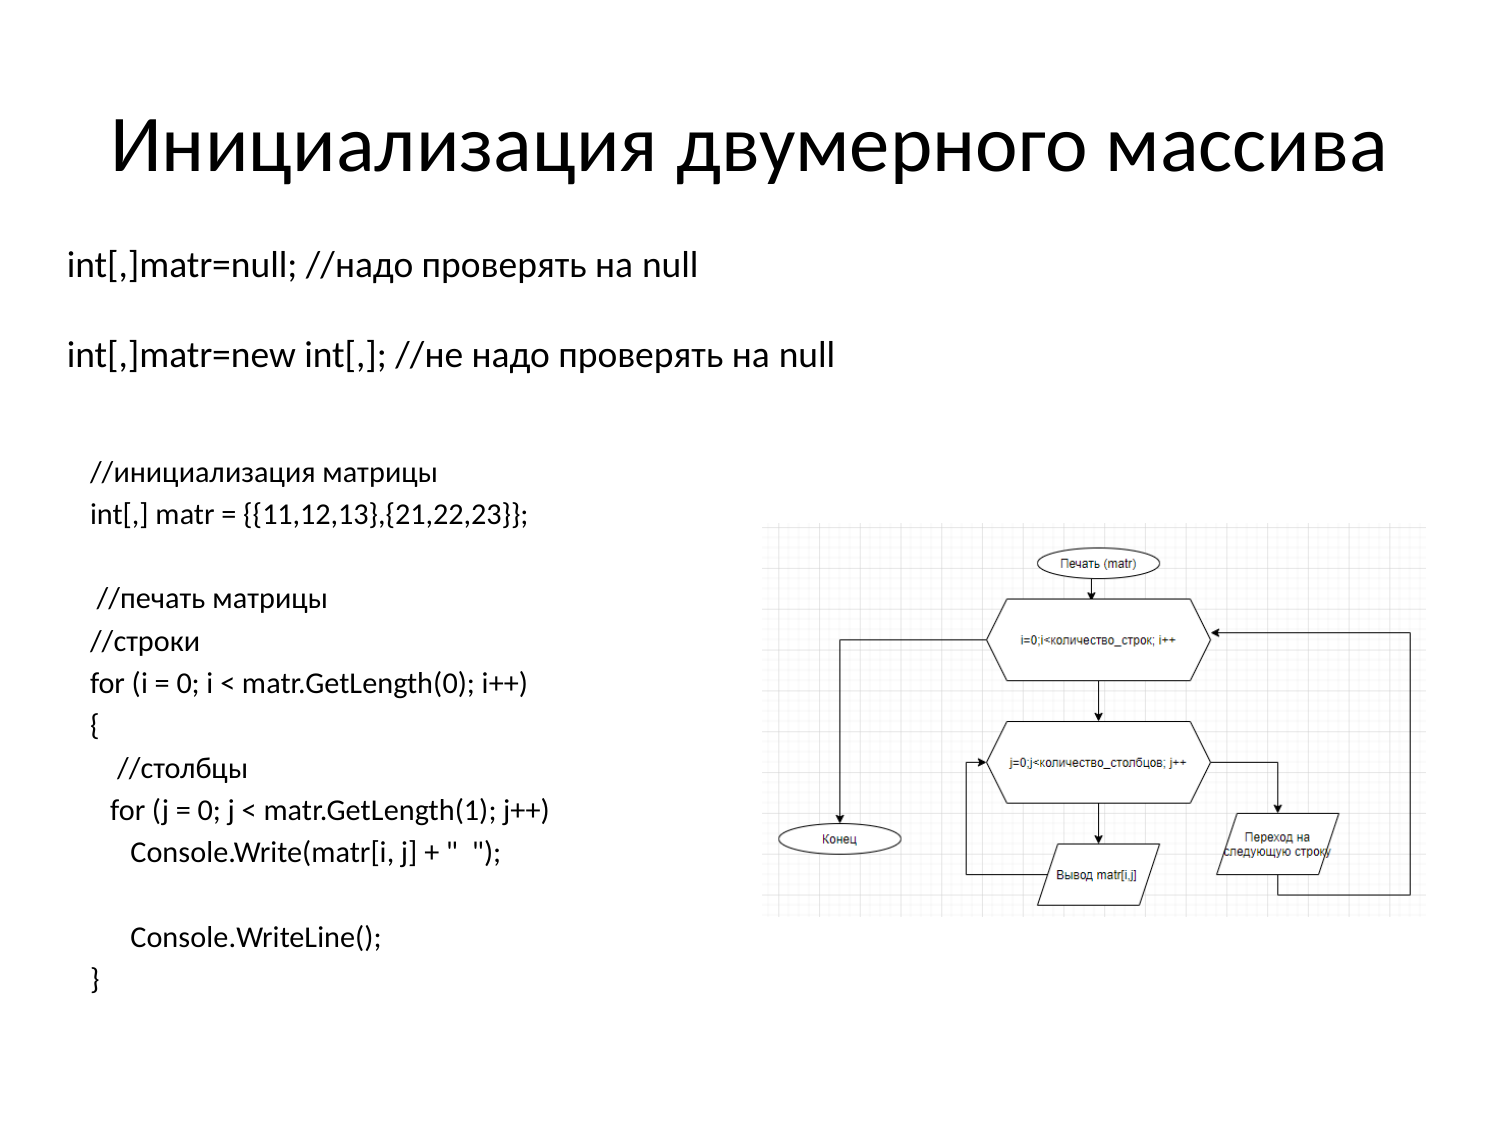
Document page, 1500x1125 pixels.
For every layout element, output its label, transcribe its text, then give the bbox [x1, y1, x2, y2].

list //инициализация матрицы int[,] matr = {{11,12,13},{21,22,23}}; //печать матрицы //строки for (i = 0; i < matr.GetLength(0); i++) { //столбцы for (j = 0; j < matr.GetLength(1); j++) Console.Write(matr[i, j] + " "); Console.WriteLine(); } [75, 444, 786, 1005]
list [762, 523, 1426, 917]
title Инициализация двумерного массива [75, 45, 1425, 233]
text_box int[,]matr=null; //надо проверять на null int[,]matr=new int[,]; //не надо проверять на null [52, 232, 1068, 383]
